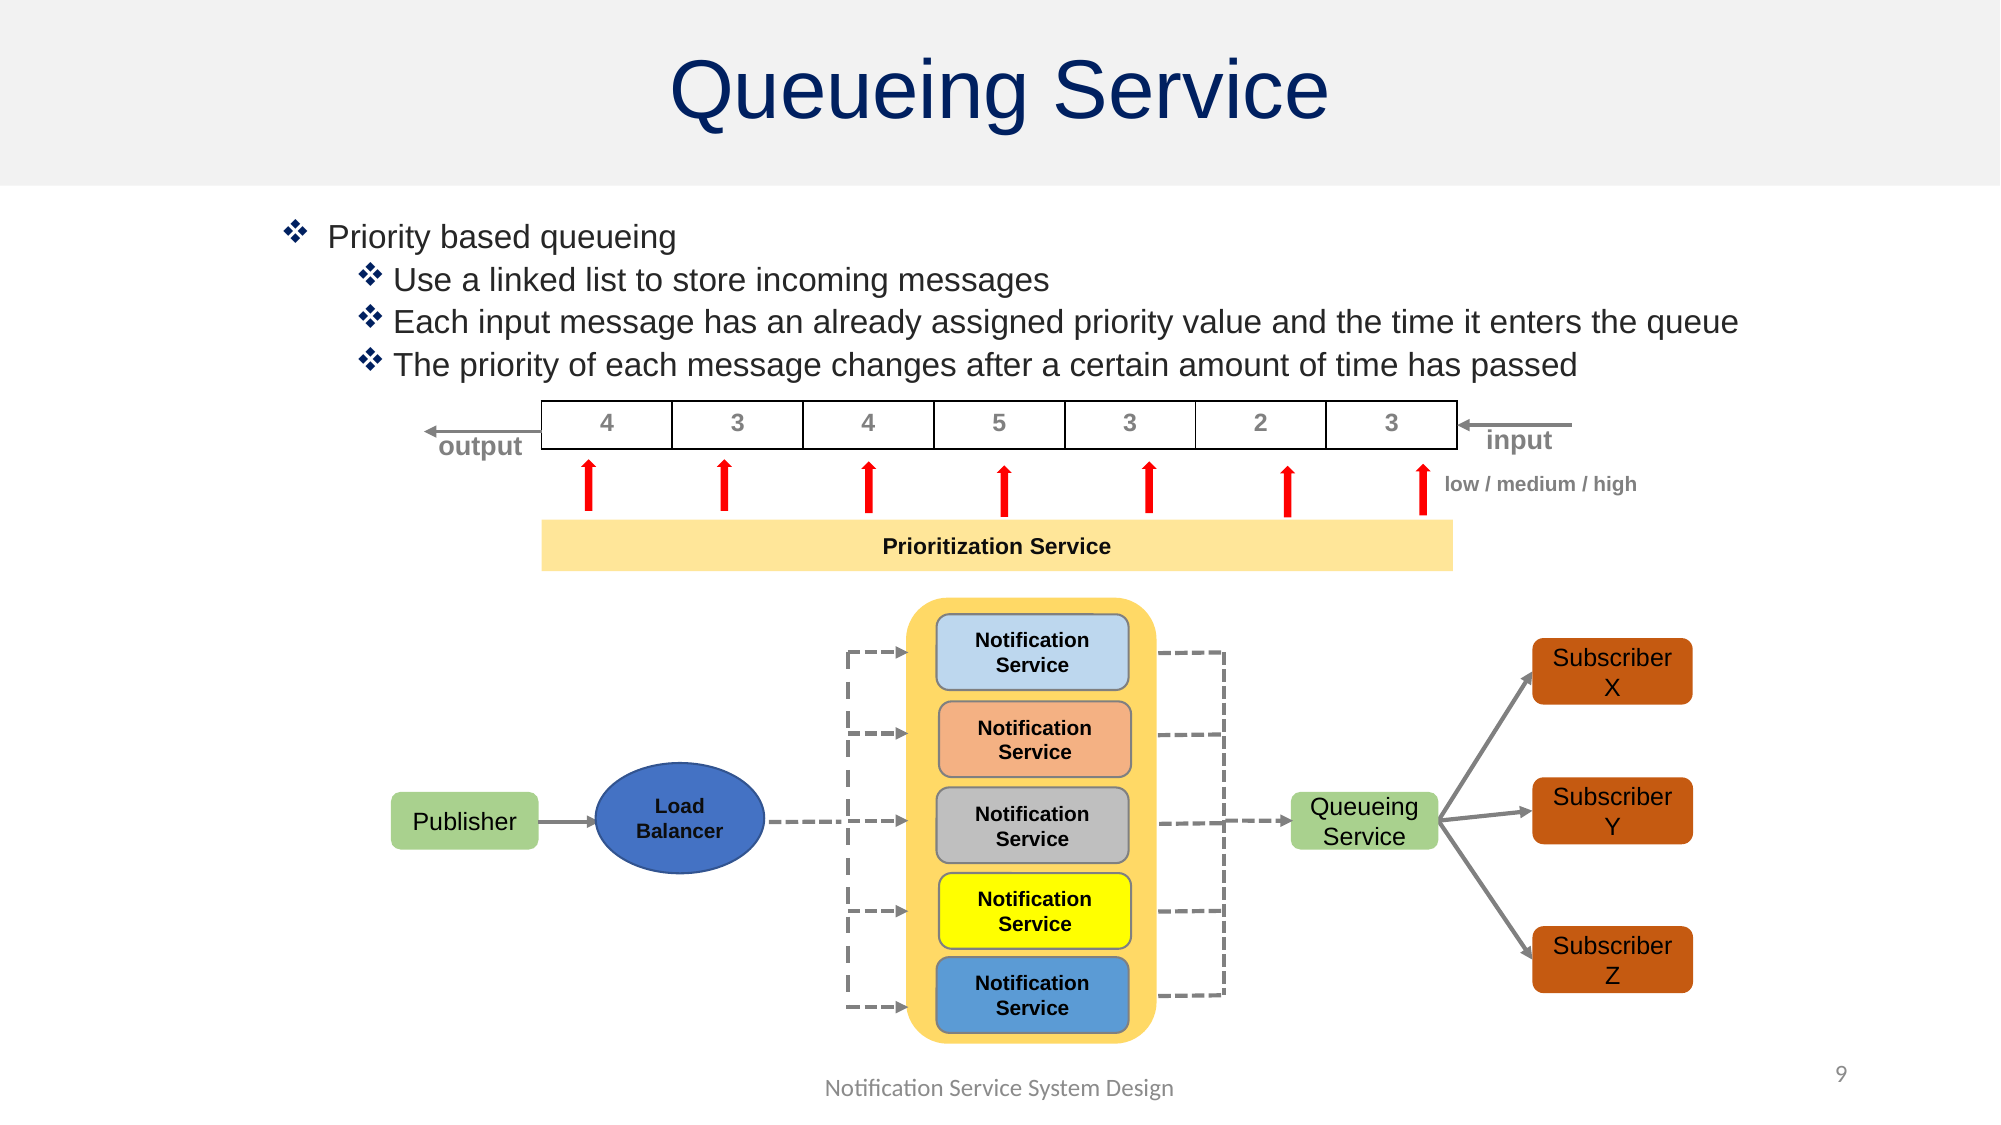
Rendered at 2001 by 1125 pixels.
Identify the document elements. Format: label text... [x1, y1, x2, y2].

text_box Notification Service [937, 871, 1133, 950]
text_box input [1452, 415, 1567, 462]
list Priority based queueing Use a linked list to store incoming messages Each input message has an already assigned priority value and the time it enters the queue The priority of each message changes after a certain amount of time has passed [190, 212, 1941, 1043]
text_box Notification Service [935, 786, 1130, 865]
text_box [714, 457, 735, 512]
text_box [1277, 464, 1298, 519]
text_box Notification Service [935, 613, 1130, 692]
text_box [1418, 503, 1428, 517]
text_box Subscriber Z [1531, 925, 1695, 995]
text_box [994, 463, 1015, 519]
table_header 3 [673, 402, 802, 448]
table_header 3 [1066, 402, 1195, 448]
text_box Load Balancer [594, 761, 766, 875]
text_box Queueing Service [1289, 790, 1438, 851]
table_header 4 [804, 402, 933, 448]
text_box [1438, 820, 1533, 960]
text_box Subscriber Y [1533, 776, 1695, 846]
text_box [1139, 459, 1160, 515]
text_box [858, 459, 879, 515]
table_header 3 [1327, 402, 1456, 448]
footer Notification Service System Design [662, 1056, 1338, 1117]
text_box [904, 596, 1158, 1045]
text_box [1438, 671, 1533, 810]
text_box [1438, 810, 1533, 820]
title Queueing Service [0, 0, 2000, 186]
table_header 5 [935, 402, 1064, 448]
text_box [578, 457, 599, 512]
slide_number 9 [1412, 1042, 1863, 1103]
text_box low / medium / high [1406, 462, 1653, 503]
text_box Notification Service [935, 956, 1130, 1034]
text_box output [413, 420, 537, 468]
table_header 4 [542, 402, 671, 448]
text_box Publisher [389, 790, 540, 851]
text_box Notification Service [937, 700, 1133, 779]
text_box Subscriber X [1531, 636, 1694, 706]
table_header 2 [1196, 402, 1325, 448]
